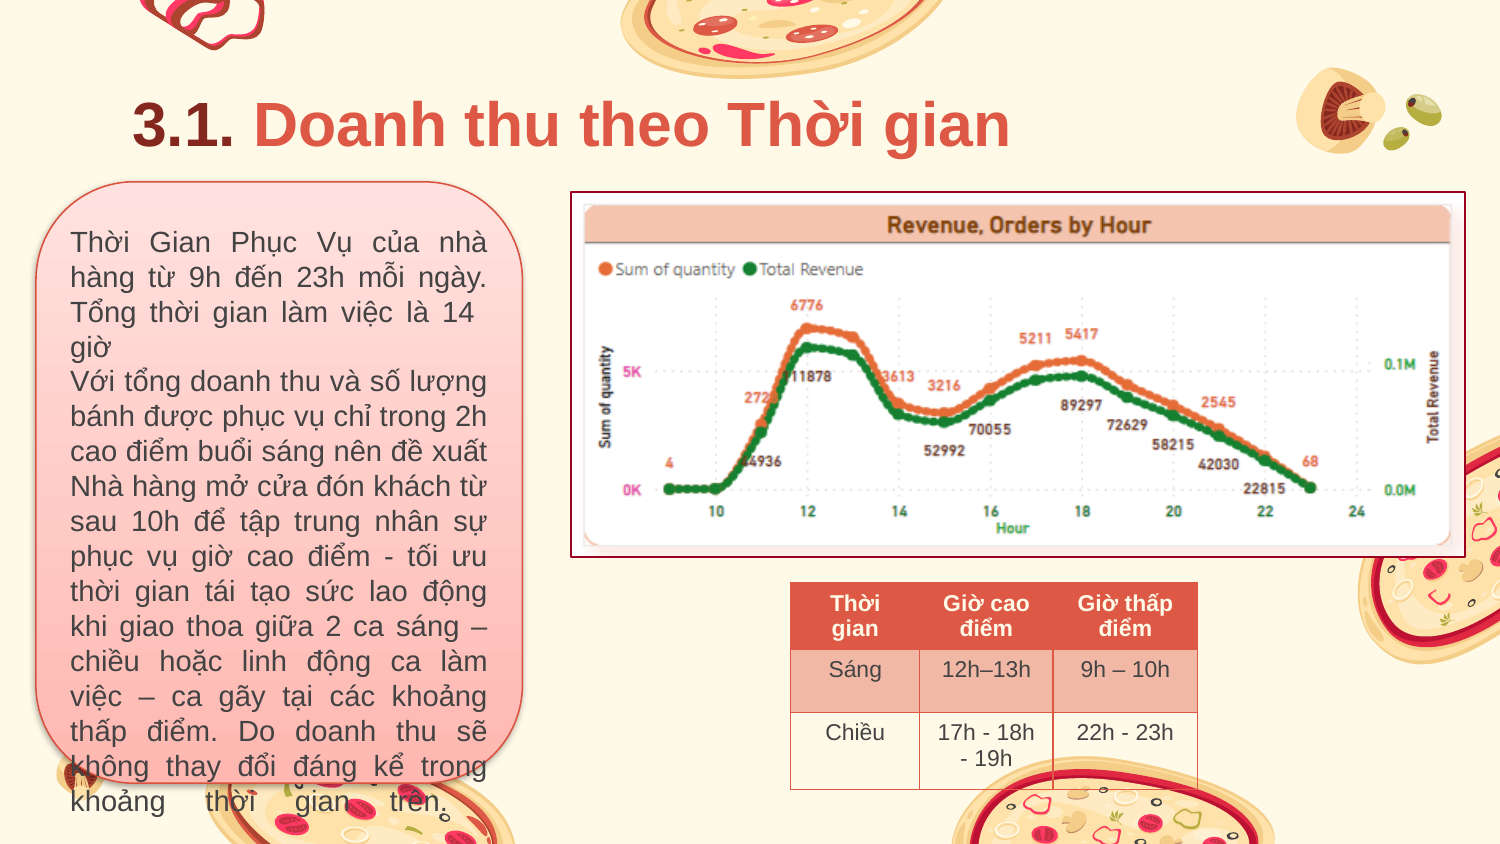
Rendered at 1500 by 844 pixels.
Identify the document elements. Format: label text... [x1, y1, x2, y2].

table_cell 9h – 10h [1054, 650, 1197, 712]
table_cell 12h–13h [920, 650, 1052, 712]
table_header Thời gian [791, 583, 919, 648]
text_box [408, 801, 422, 805]
table_header Giờ thấp điểm [1054, 583, 1197, 648]
text_box Thời Gian Phục Vụ của nhà hàng từ 9h đến 23h mỗi ngày. Tổng thời gian làm việc là 14 giờ Với tổng doanh thu và số lượng bánh được phục vụ chỉ trong 2h cao điểm buổi sáng nên đề xuất Nhà hàng mở cửa đón khách từ sau 10h để tập trung nhân sự phục vụ giờ cao điểm - tối ưu thời gian tái tạo sức lao động khi giao thoa giữa 2 ca sáng – chiều hoặc linh động ca làm việc – ca gãy tại các khoảng thấp điểm. Do doanh thu sẽ không thay đổi đáng kể trong khoảng thời gian trên. [55, 222, 504, 378]
picture [571, 192, 1465, 557]
text_box [35, 181, 523, 784]
table_cell 17h - 18h - 19h [920, 713, 1052, 789]
table_cell 22h - 23h [1054, 713, 1197, 789]
table_cell Sáng [791, 650, 919, 712]
text_box [344, 800, 348, 811]
title 3.1. Doanh thu theo Thời gian [116, 69, 1383, 166]
table_cell Chiều [791, 713, 919, 789]
table_header Giờ cao điểm [920, 583, 1052, 648]
